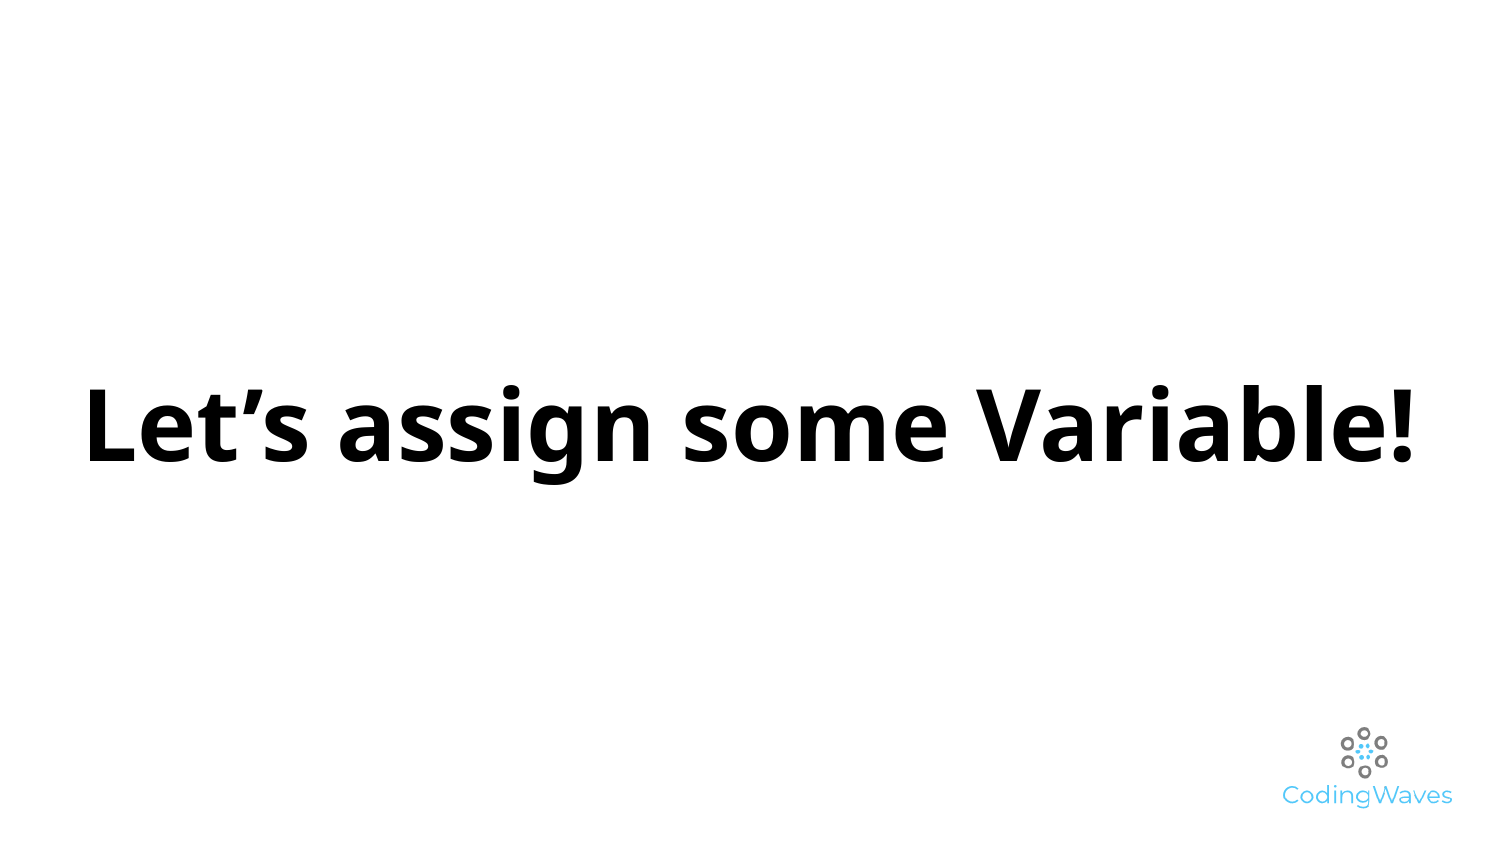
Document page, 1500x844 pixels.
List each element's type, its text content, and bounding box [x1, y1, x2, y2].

title Let’s assign some Variable! [51, 352, 1449, 491]
picture [1277, 719, 1461, 814]
